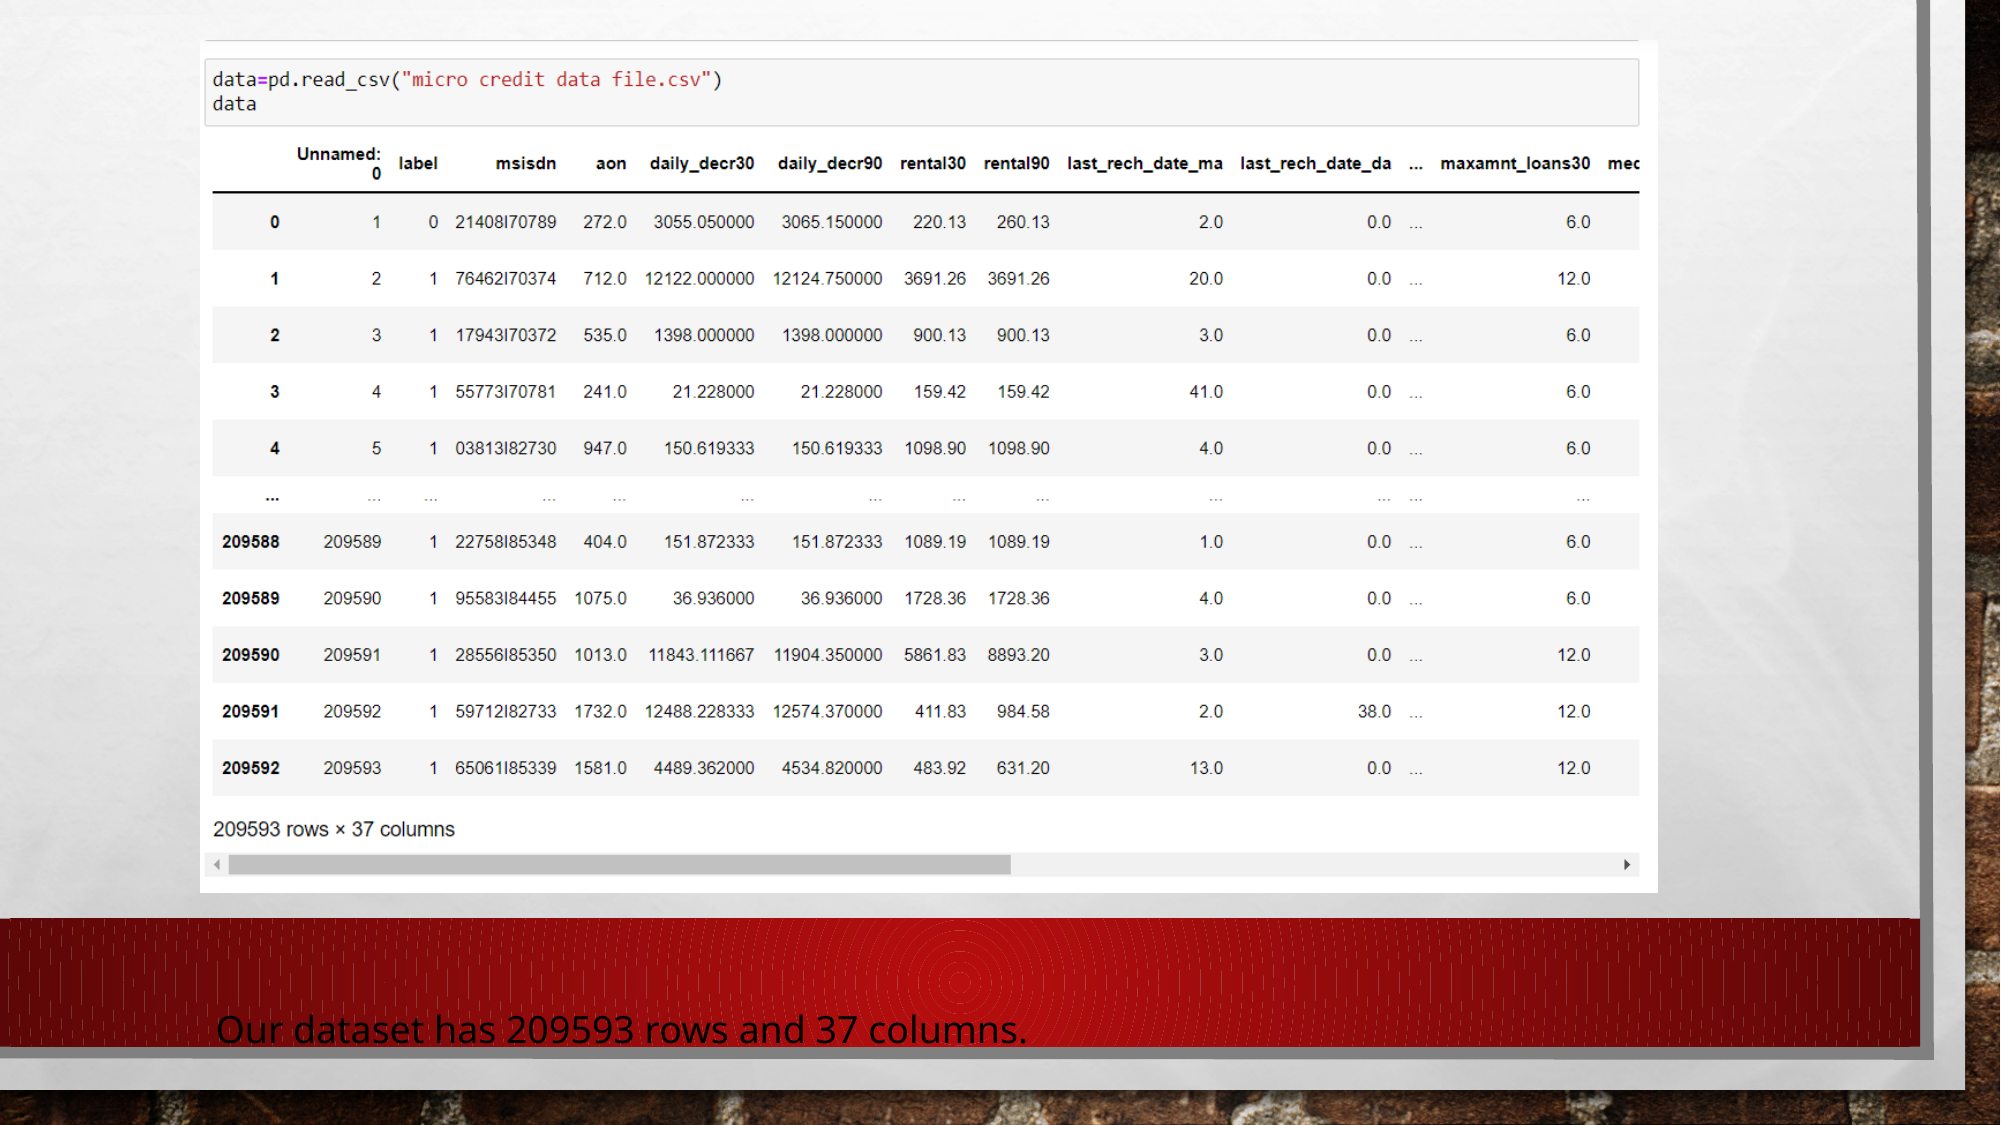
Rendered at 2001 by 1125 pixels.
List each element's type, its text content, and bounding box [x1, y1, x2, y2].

picture [0, 0, 2000, 1125]
text_box Our dataset has 209593 rows and 37 columns. [200, 998, 1104, 1059]
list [200, 40, 1658, 893]
